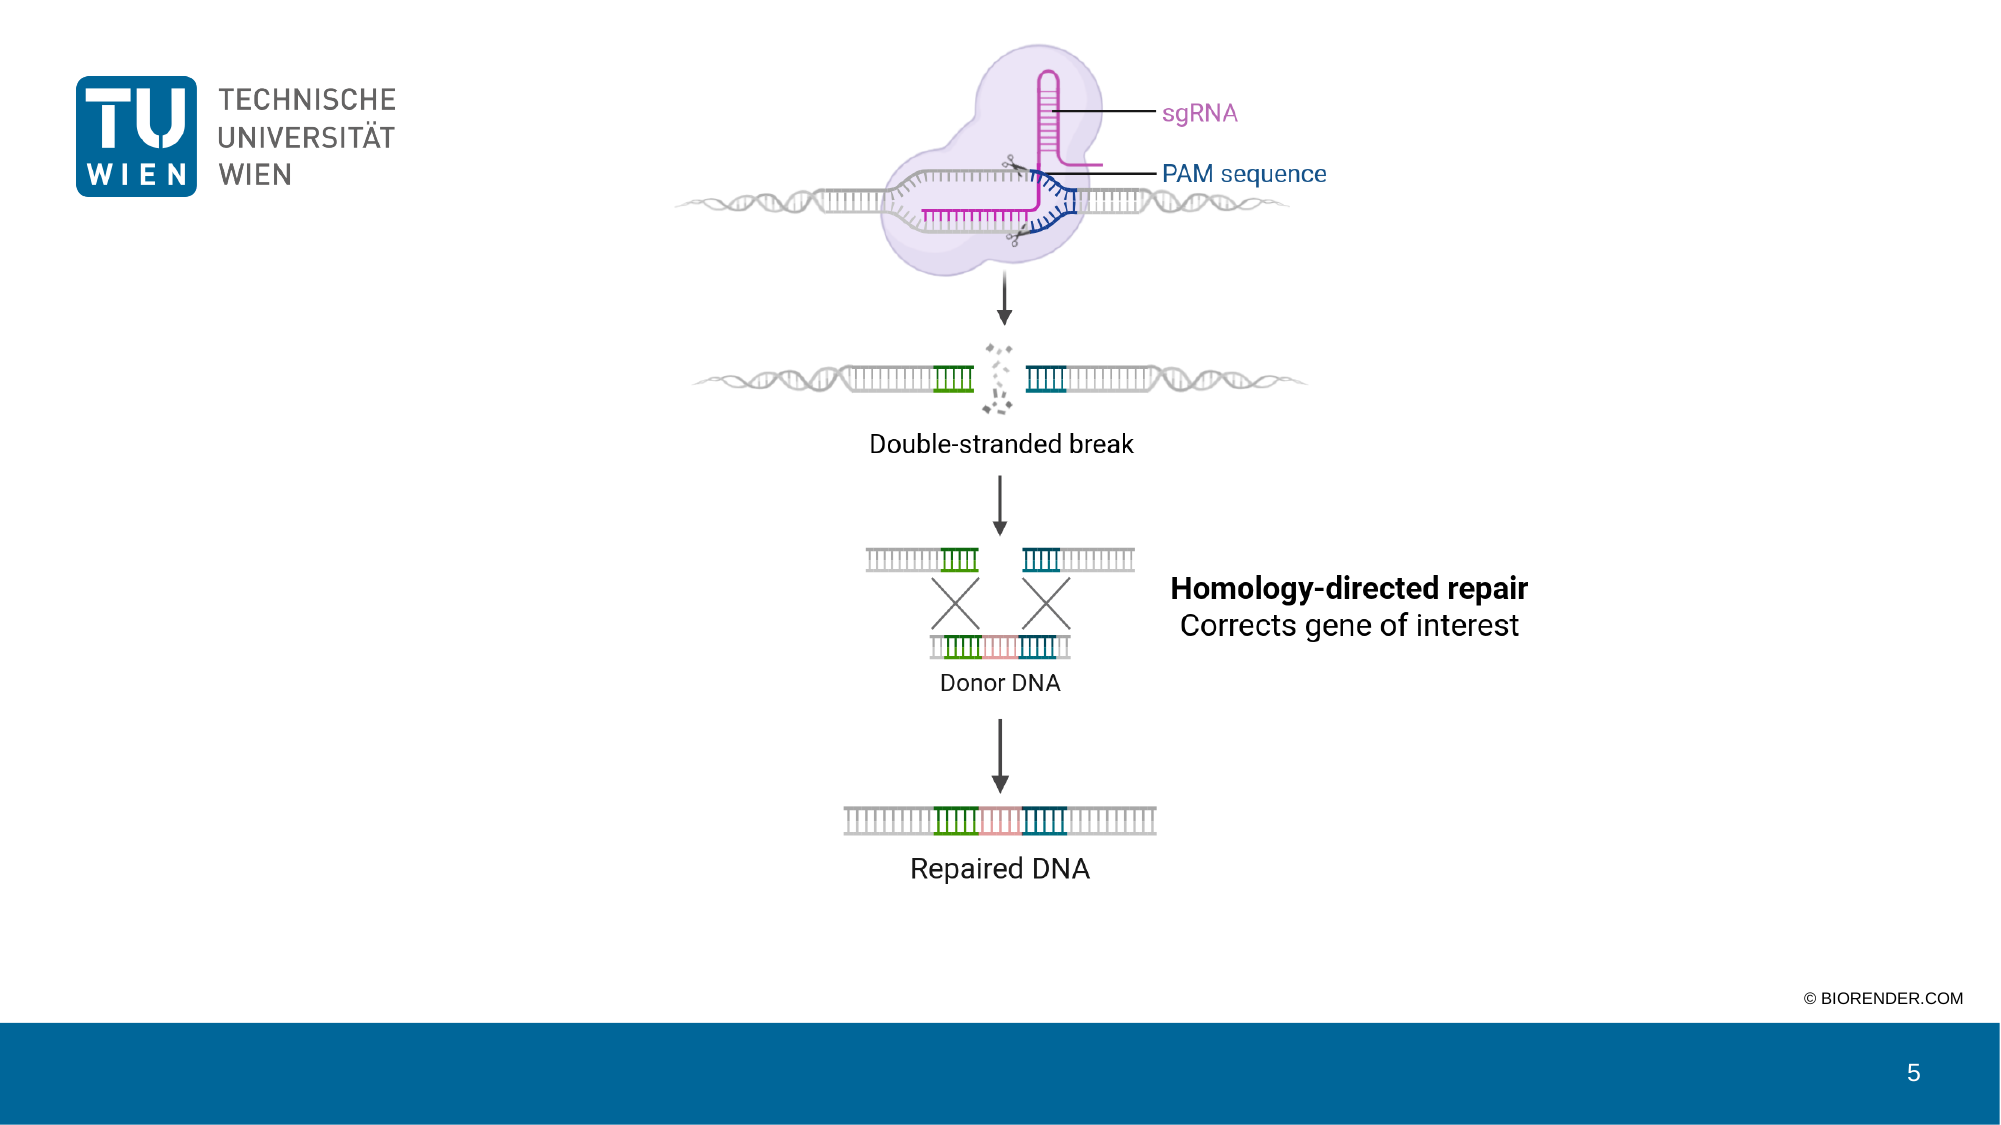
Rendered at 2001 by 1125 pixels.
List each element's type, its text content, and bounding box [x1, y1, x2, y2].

picture [865, 475, 1135, 691]
picture [76, 190, 82, 197]
picture [189, 76, 395, 197]
picture [691, 342, 1309, 453]
picture [86, 89, 130, 101]
picture [141, 164, 154, 184]
picture [169, 164, 184, 184]
picture [88, 164, 112, 184]
picture [674, 43, 1326, 326]
picture [76, 76, 84, 84]
picture [843, 718, 1157, 884]
picture [163, 89, 184, 147]
slide_number 5 [1785, 1047, 1922, 1095]
picture [103, 106, 114, 147]
picture [137, 89, 158, 147]
picture [1172, 575, 1528, 642]
text_box © Biorender.com [1804, 1003, 1991, 1009]
